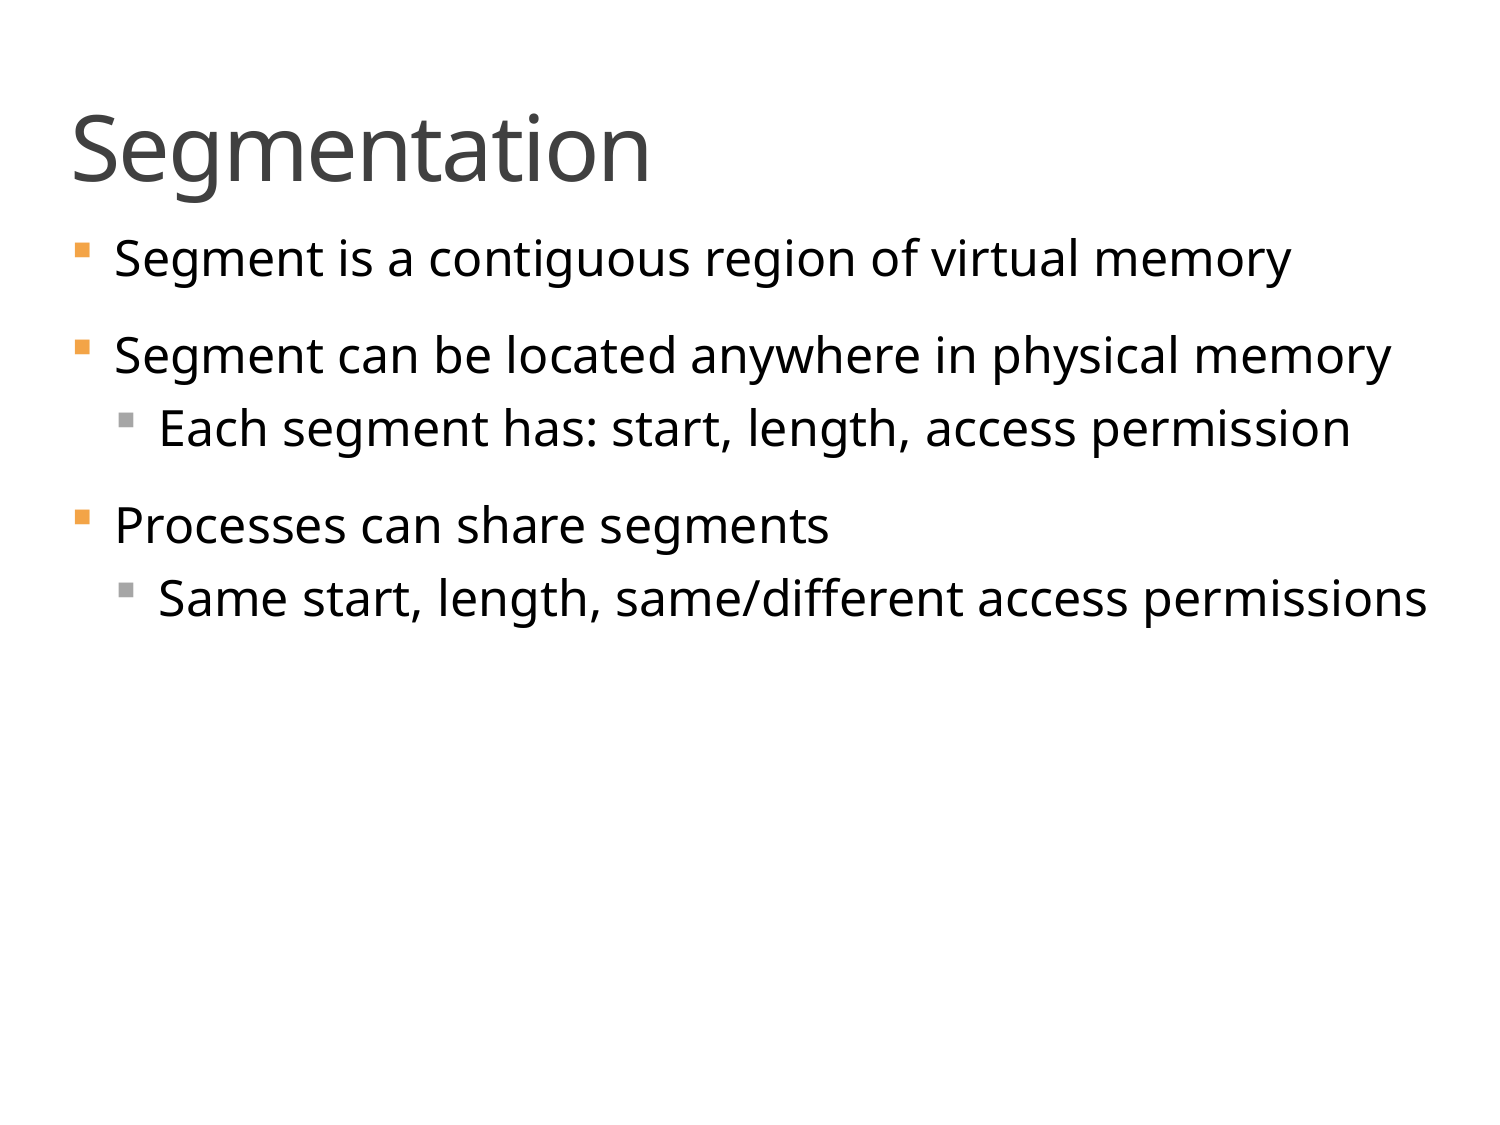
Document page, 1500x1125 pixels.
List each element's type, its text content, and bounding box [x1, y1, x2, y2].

list Segment is a contiguous region of virtual memory Segment can be located anywhere in physical memory Each segment has: start, length, access permission Processes can share segments Same start, length, same/different access permissions [70, 226, 1430, 1065]
title Segmentation [70, 104, 1430, 223]
